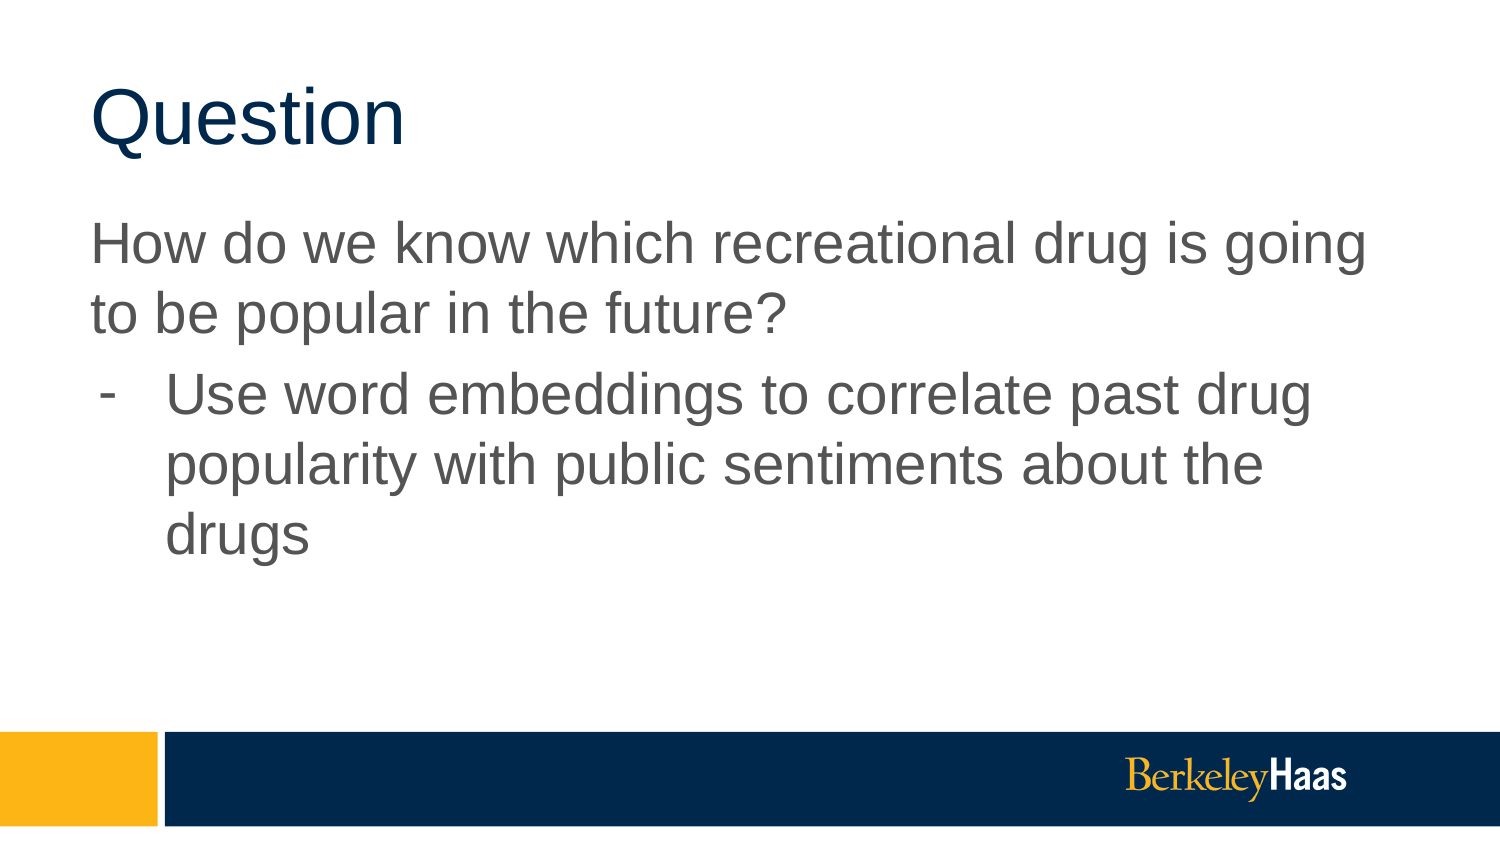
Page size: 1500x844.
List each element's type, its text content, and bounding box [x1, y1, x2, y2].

picture [1123, 755, 1350, 805]
list How do we know which recreational drug is going to be popular in the future? Use word embeddings to correlate past drug popularity with public sentiments about the drugs [75, 197, 1425, 722]
title Question [75, 48, 1425, 179]
